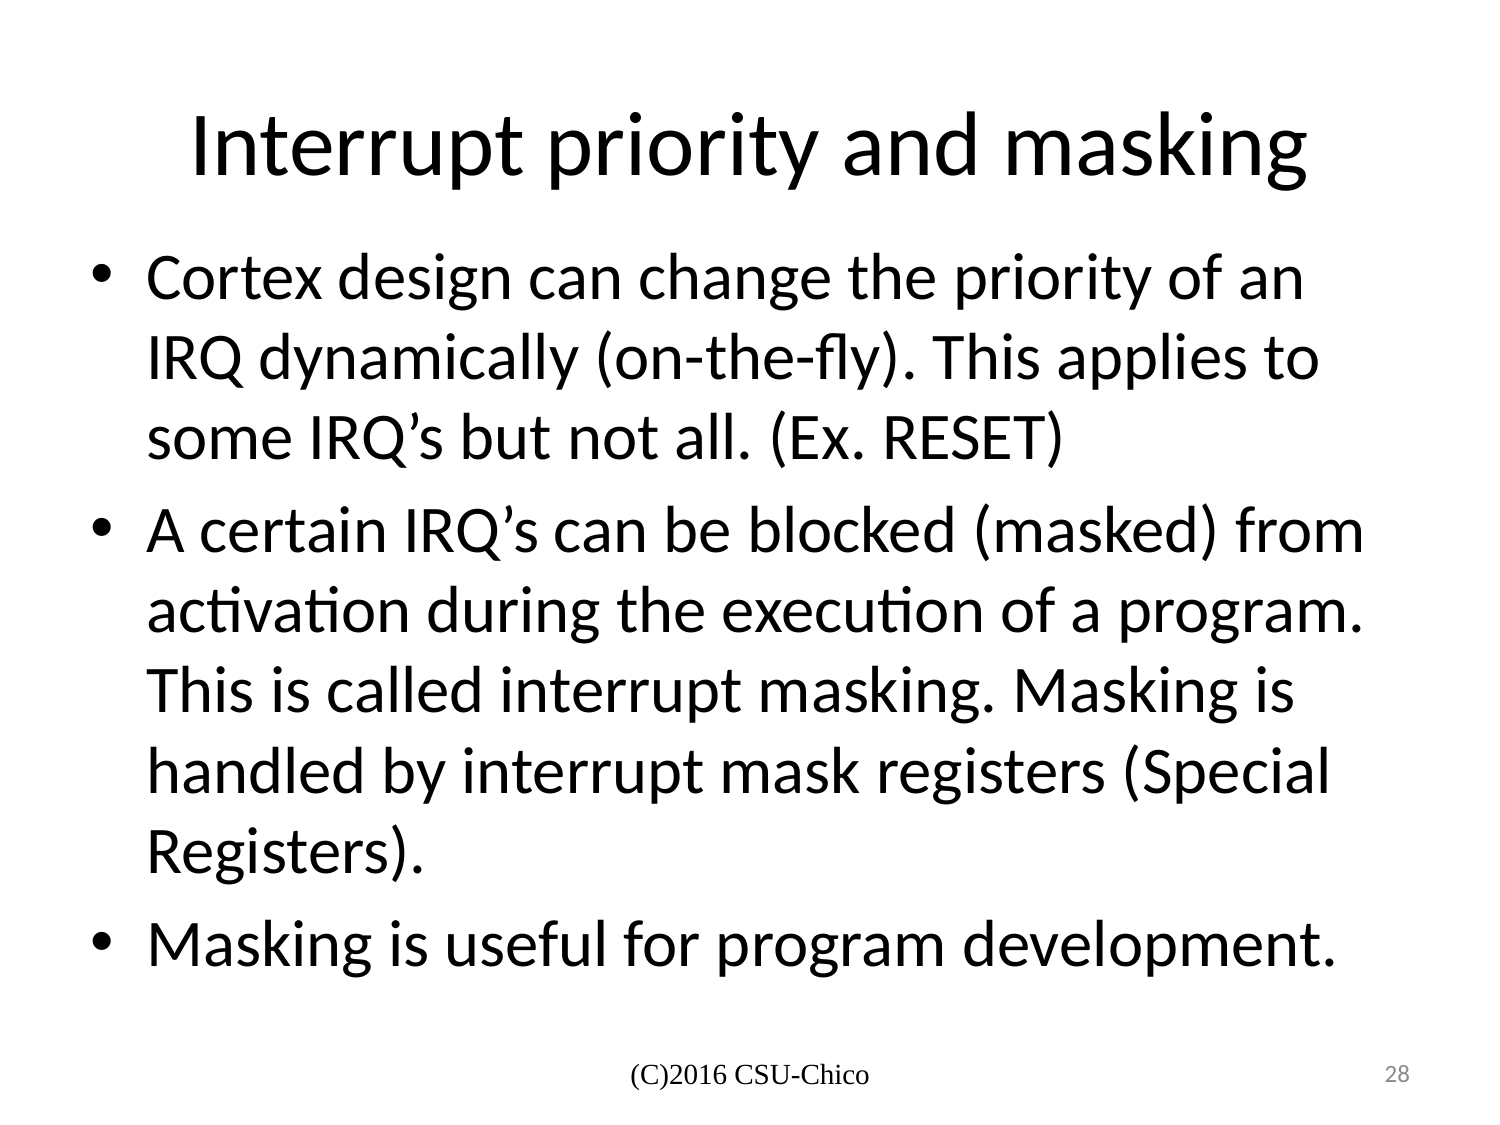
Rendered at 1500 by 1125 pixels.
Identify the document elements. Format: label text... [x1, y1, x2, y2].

footer (C)2016 CSU-Chico [512, 1042, 988, 1103]
slide_number 28 [1074, 1042, 1425, 1103]
title Interrupt priority and masking [75, 45, 1425, 224]
list Cortex design can change the priority of an IRQ dynamically (on-the-fly). This applies to some IRQ’s but not all. (Ex. RESET) A certain IRQ’s can be blocked (masked) from activation during the execution of a program. This is called interrupt masking. Masking is handled by interrupt mask registers (Special Registers). Masking is useful for program development. [75, 224, 1425, 1063]
